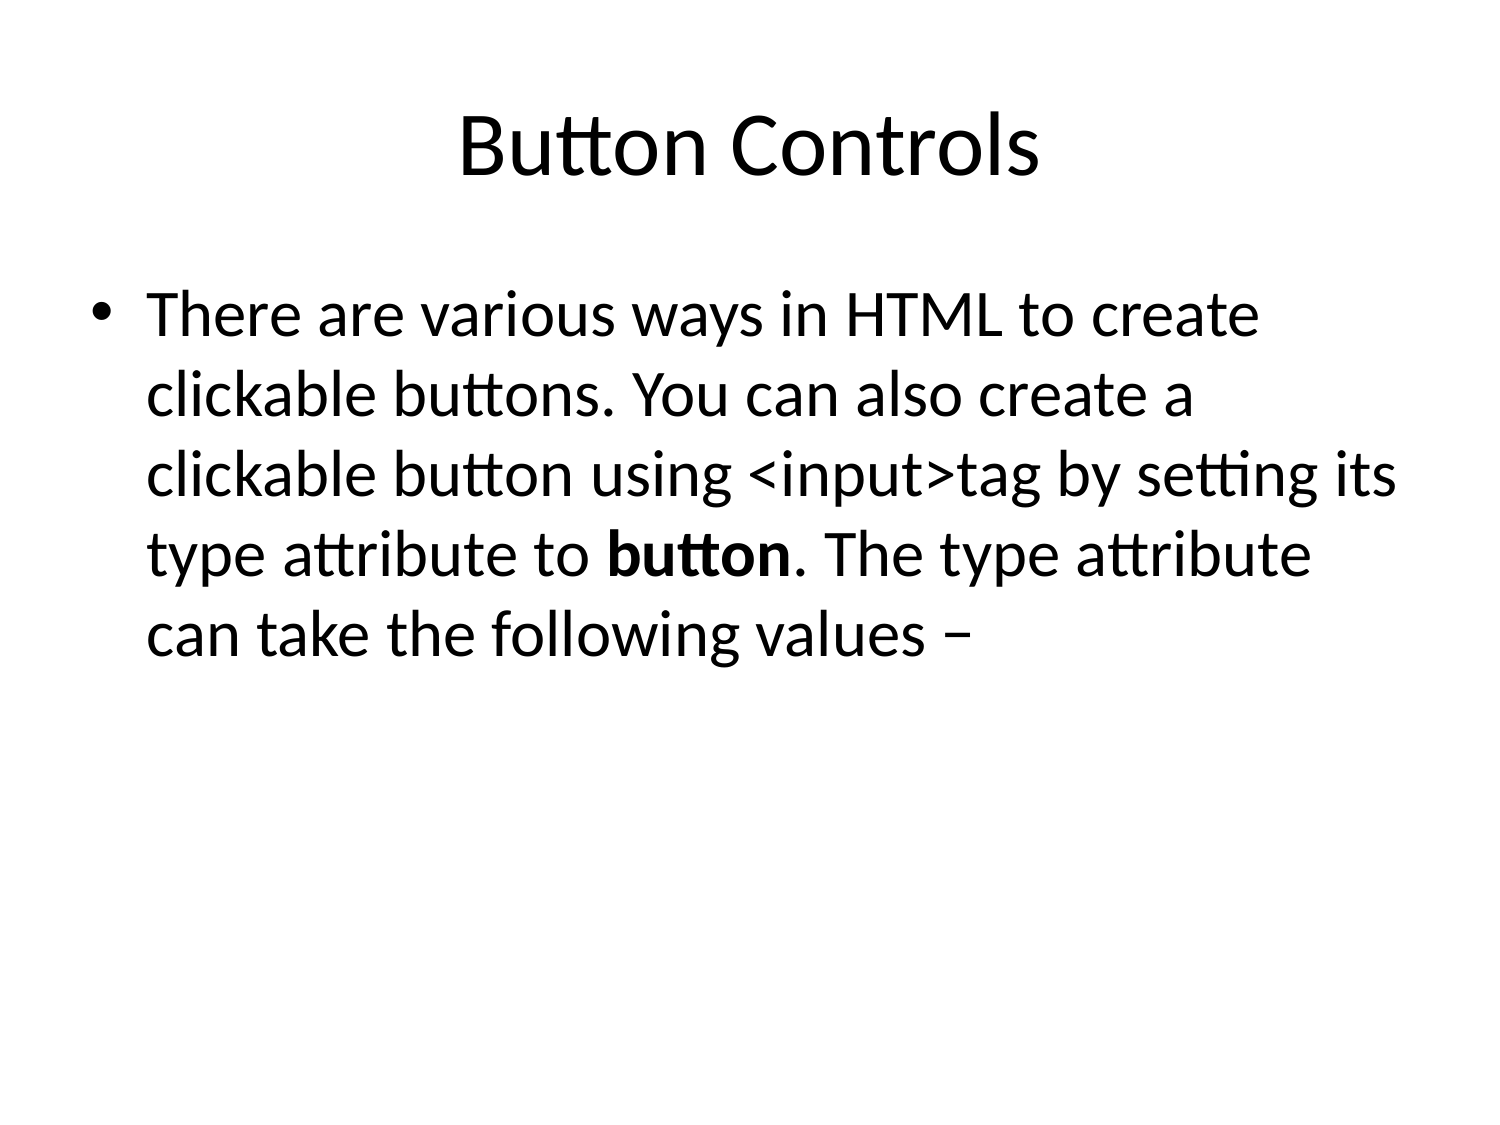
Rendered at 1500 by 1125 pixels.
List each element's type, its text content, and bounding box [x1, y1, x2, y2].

list There are various ways in HTML to create clickable buttons. You can also create a clickable button using <input>tag by setting its type attribute to button. The type attribute can take the following values − [75, 262, 1425, 1005]
title Button Controls [75, 45, 1425, 233]
